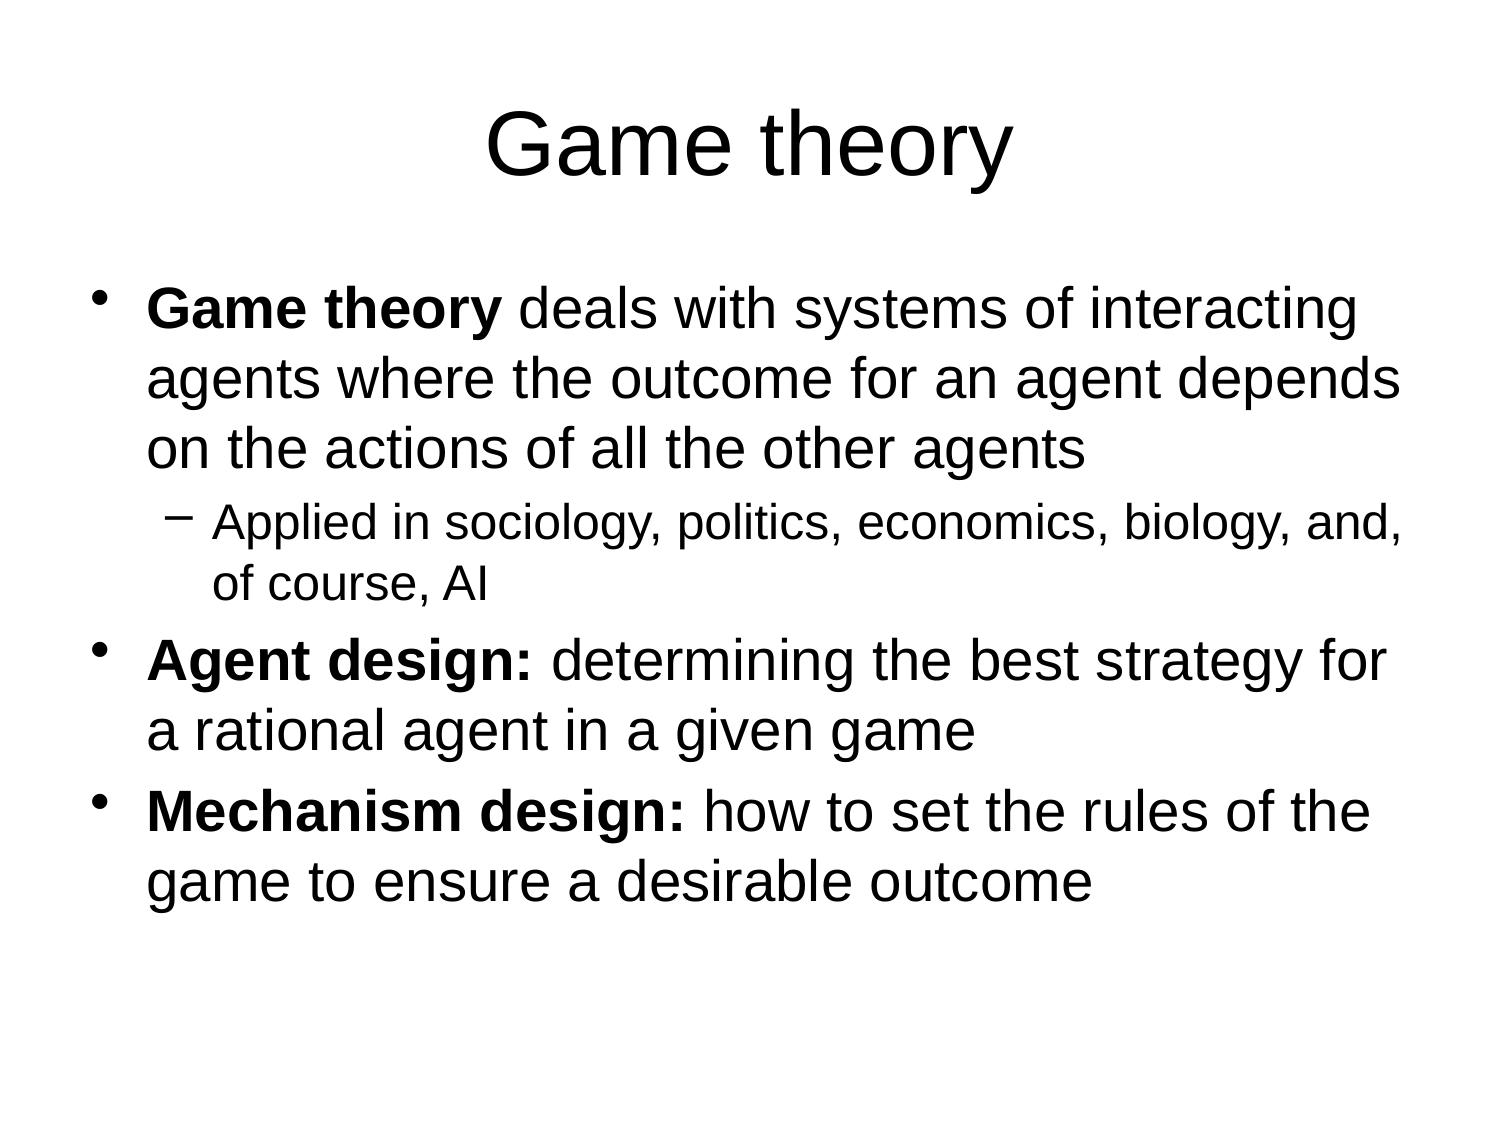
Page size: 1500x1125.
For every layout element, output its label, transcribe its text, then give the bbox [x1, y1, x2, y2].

list Game theory deals with systems of interacting agents where the outcome for an agent depends on the actions of all the other agents Applied in sociology, politics, economics, biology, and, of course, AI Agent design: determining the best strategy for a rational agent in a given game Mechanism design: how to set the rules of the game to ensure a desirable outcome [74, 262, 1426, 1006]
title Game theory [74, 44, 1426, 233]
